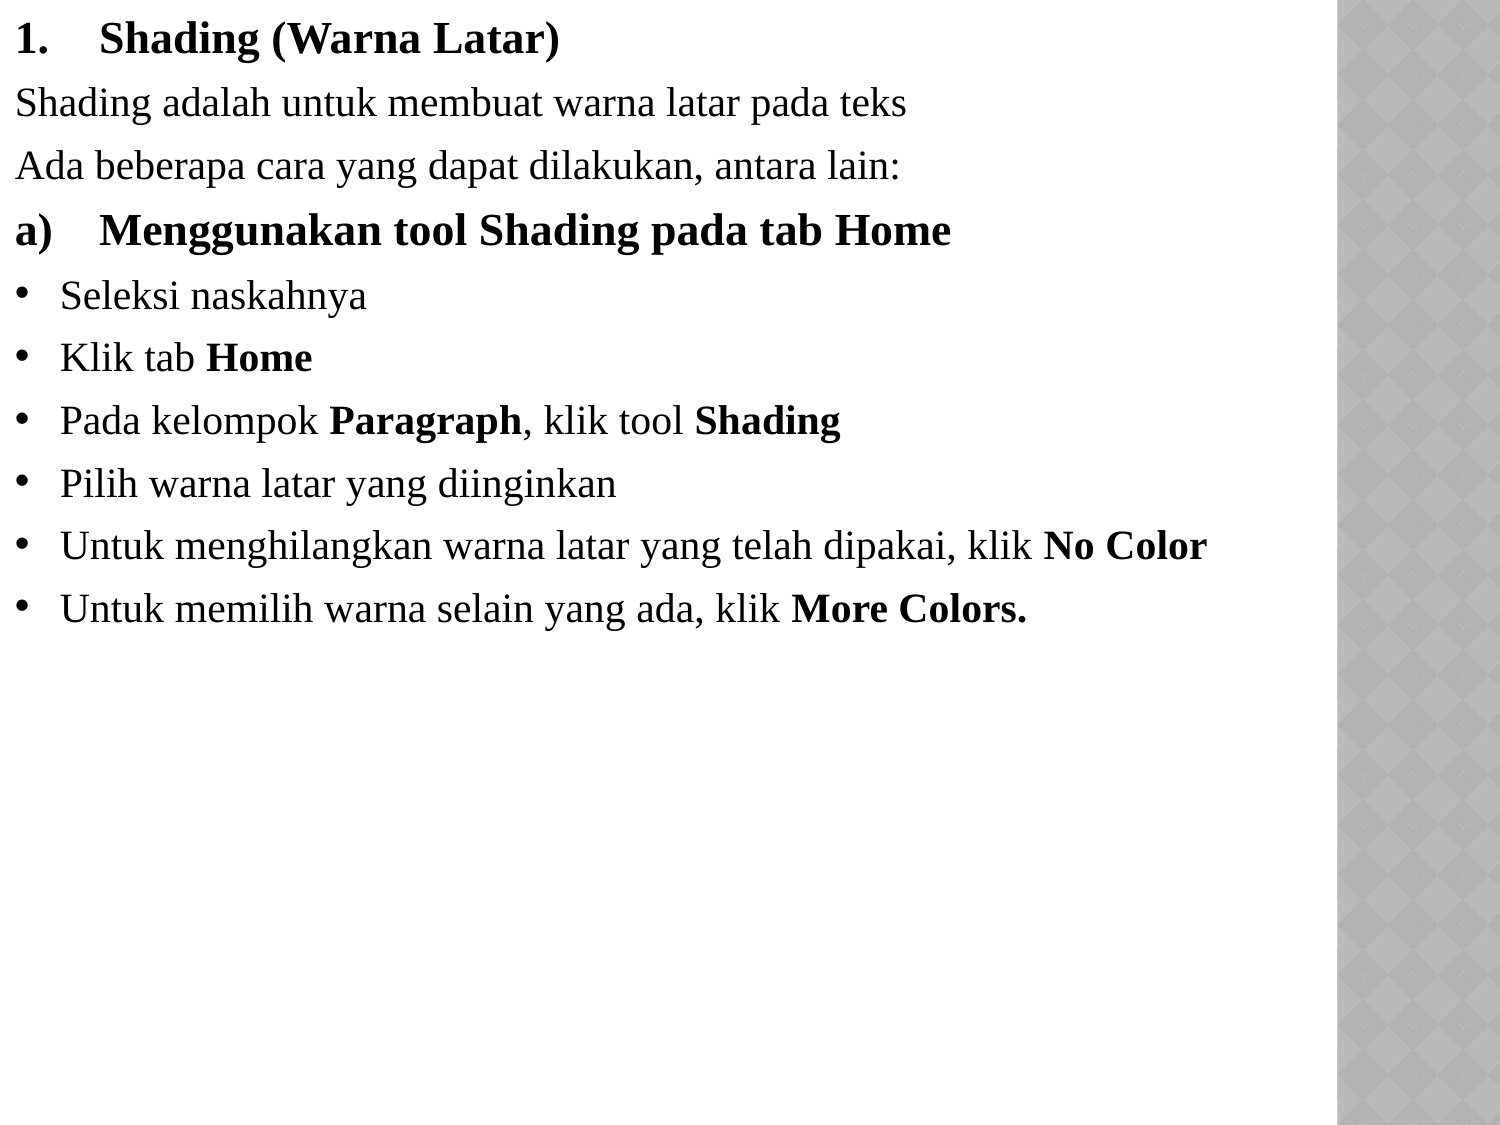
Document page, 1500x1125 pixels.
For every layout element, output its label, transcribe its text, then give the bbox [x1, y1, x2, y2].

list Shading (Warna Latar) Shading adalah untuk membuat warna latar pada teks Ada beberapa cara yang dapat dilakukan, antara lain: Menggunakan tool Shading pada tab Home Seleksi naskahnya Klik tab Home Pada kelompok Paragraph, klik tool Shading Pilih warna latar yang diinginkan Untuk menghilangkan warna latar yang telah dipakai, klik No Color Untuk memilih warna selain yang ada, klik More Colors. [0, 0, 1341, 1125]
